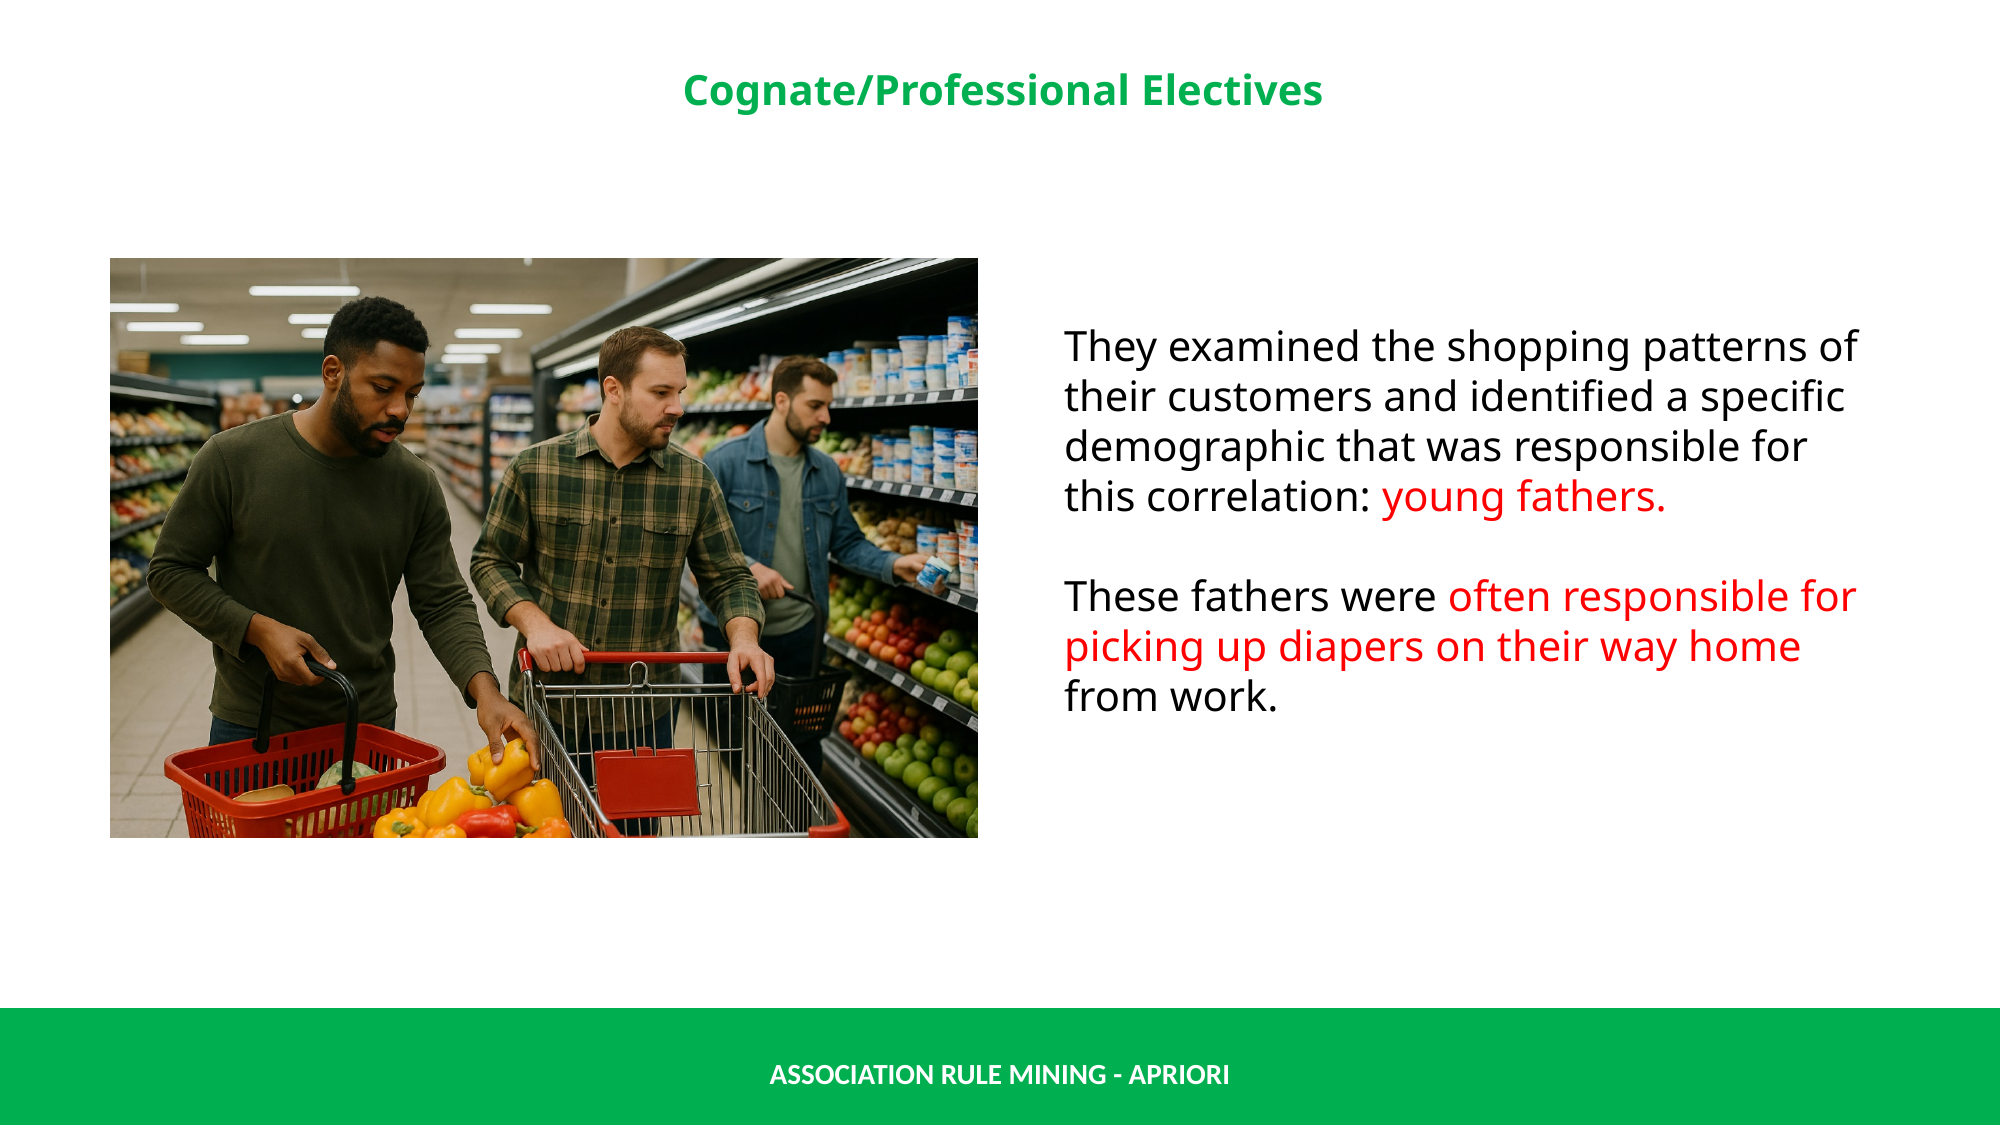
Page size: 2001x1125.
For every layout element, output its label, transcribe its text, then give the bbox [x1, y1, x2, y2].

text_box They examined the shopping patterns of their customers and identified a specific demographic that was responsible for this correlation: young fathers. These fathers were often responsible for picking up diapers on their way home from work. [1049, 312, 1890, 728]
picture [109, 258, 979, 838]
